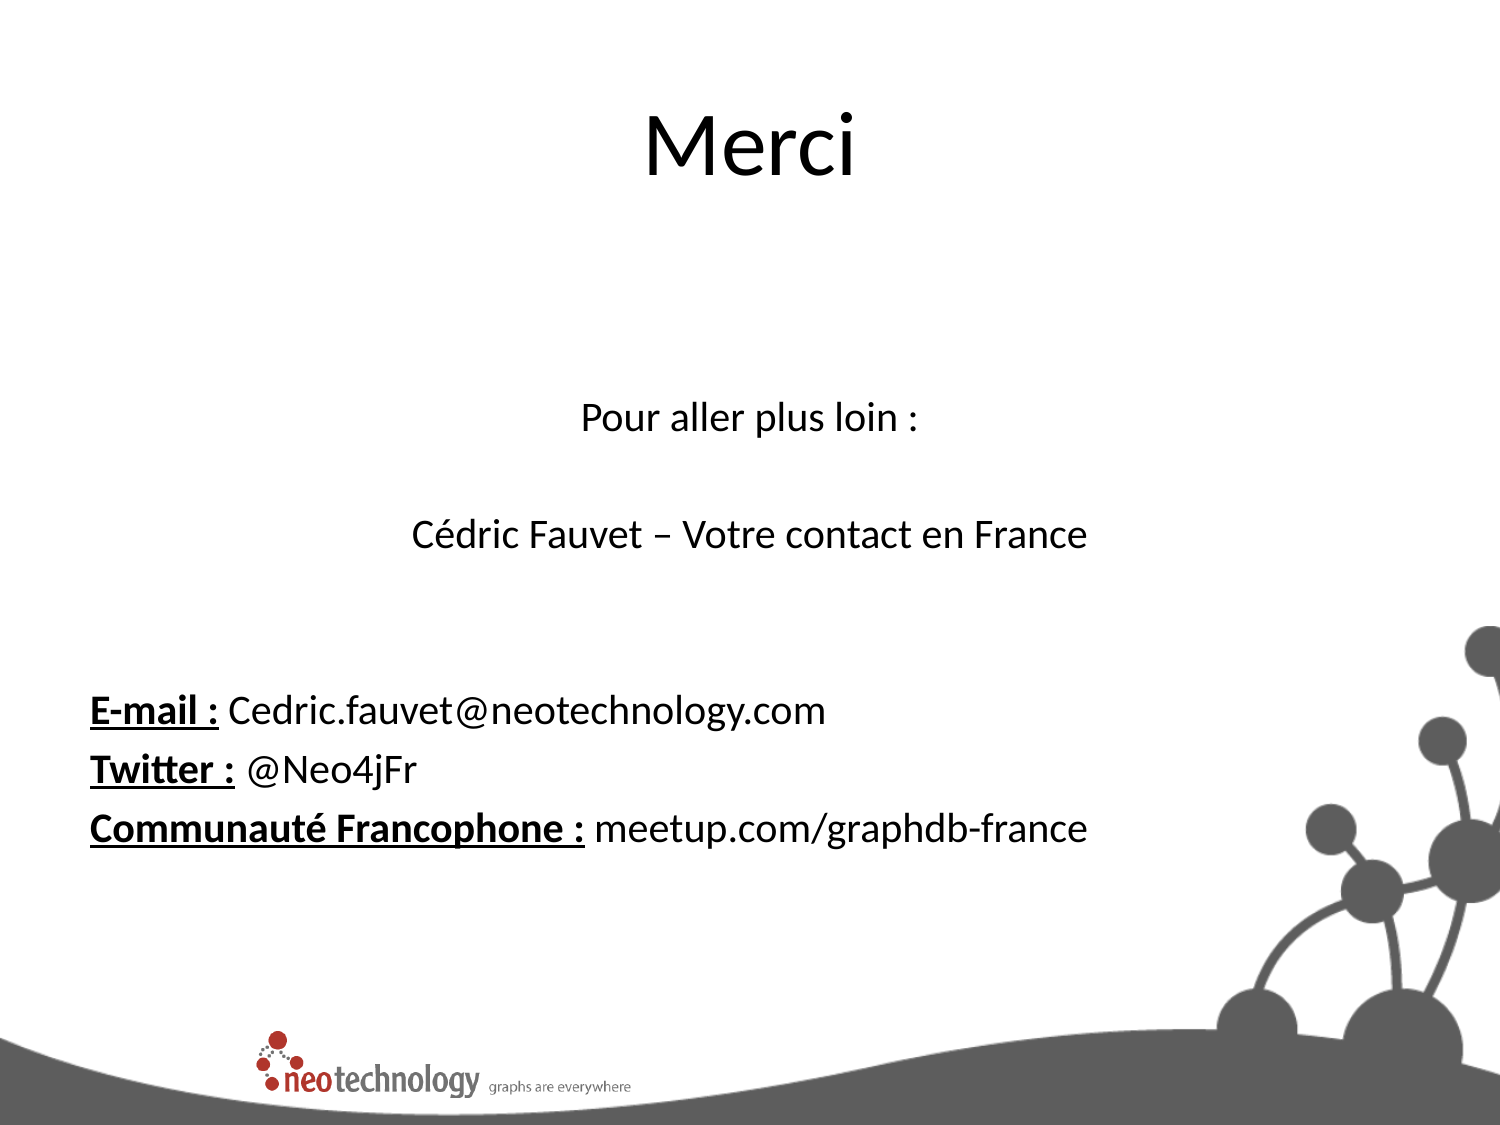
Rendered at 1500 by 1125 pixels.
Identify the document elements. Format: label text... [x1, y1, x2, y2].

title Merci [75, 45, 1425, 233]
picture [256, 1030, 636, 1098]
list Pour aller plus loin : Cédric Fauvet – Votre contact en France E-mail : Cedric.fauvet@neotechnology.com Twitter : @Neo4jFr Communauté Francophone : meetup.com/graphdb-france [75, 381, 1425, 858]
